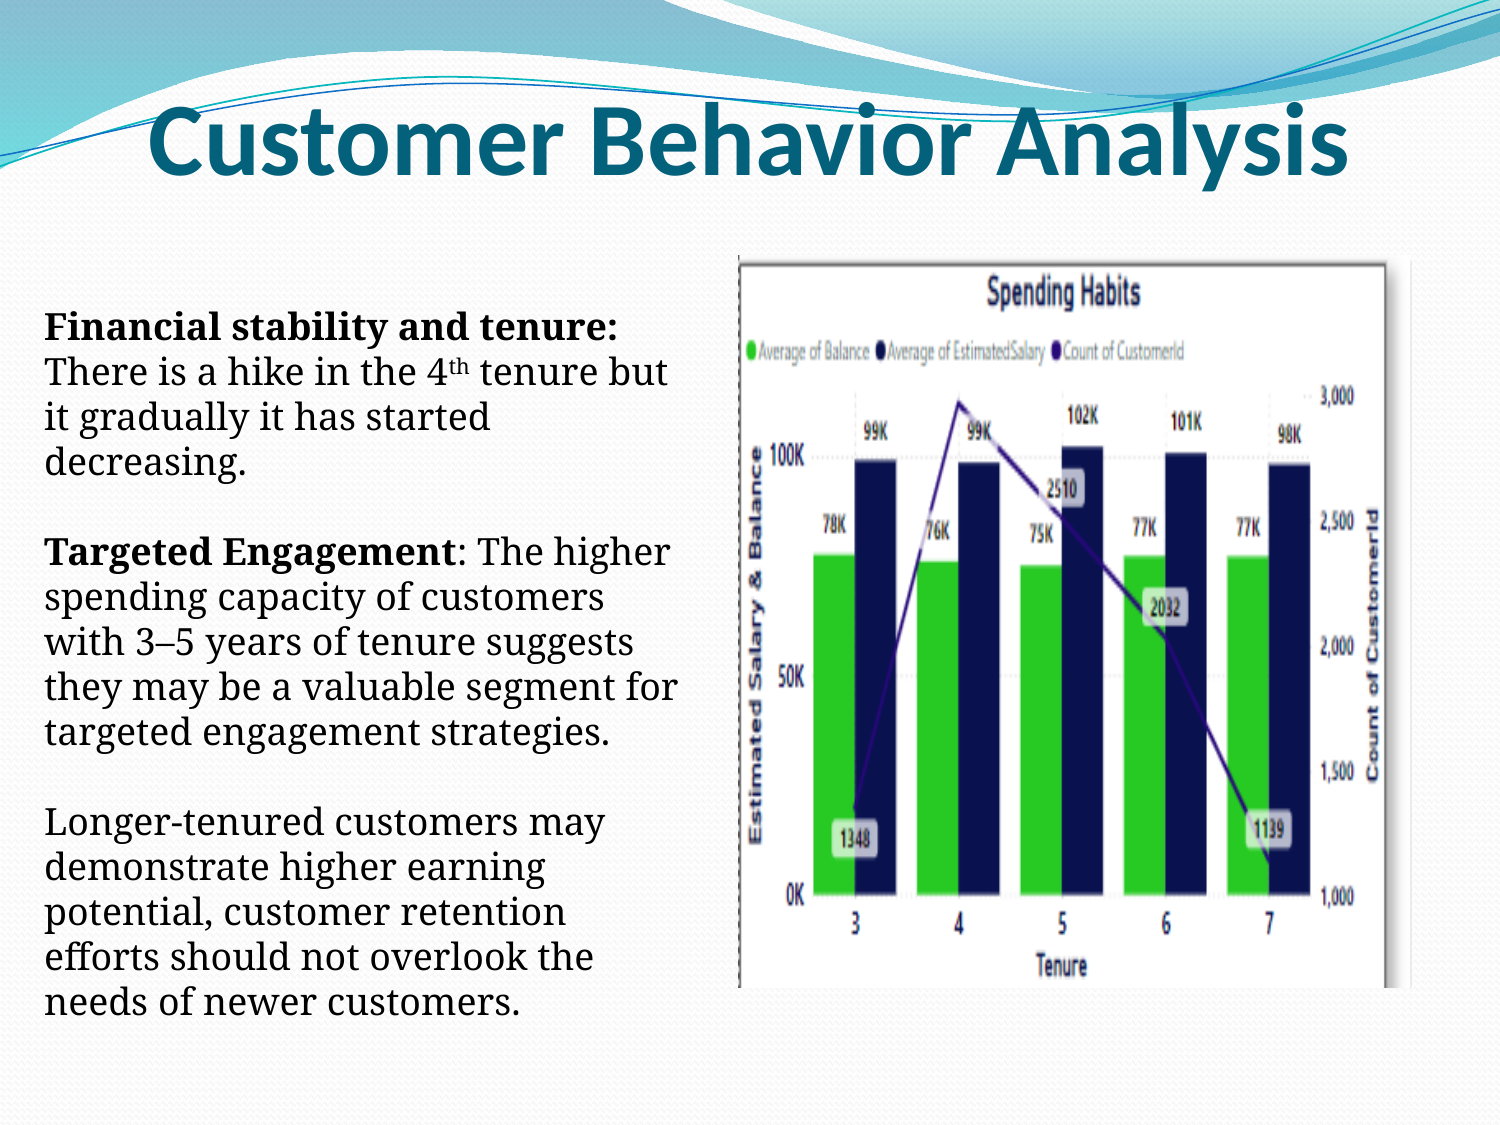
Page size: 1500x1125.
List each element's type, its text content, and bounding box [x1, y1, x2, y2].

text_box Financial stability and tenure: There is a hike in the 4th tenure but it gradually it has started decreasing. Targeted Engagement: The higher spending capacity of customers with 3–5 years of tenure suggests they may be a valuable segment for targeted engagement strategies. Longer-tenured customers may demonstrate higher earning potential, customer retention efforts should not overlook the needs of newer customers. [29, 295, 703, 1031]
title Customer Behavior Analysis [75, 45, 1425, 197]
picture [737, 255, 1412, 988]
